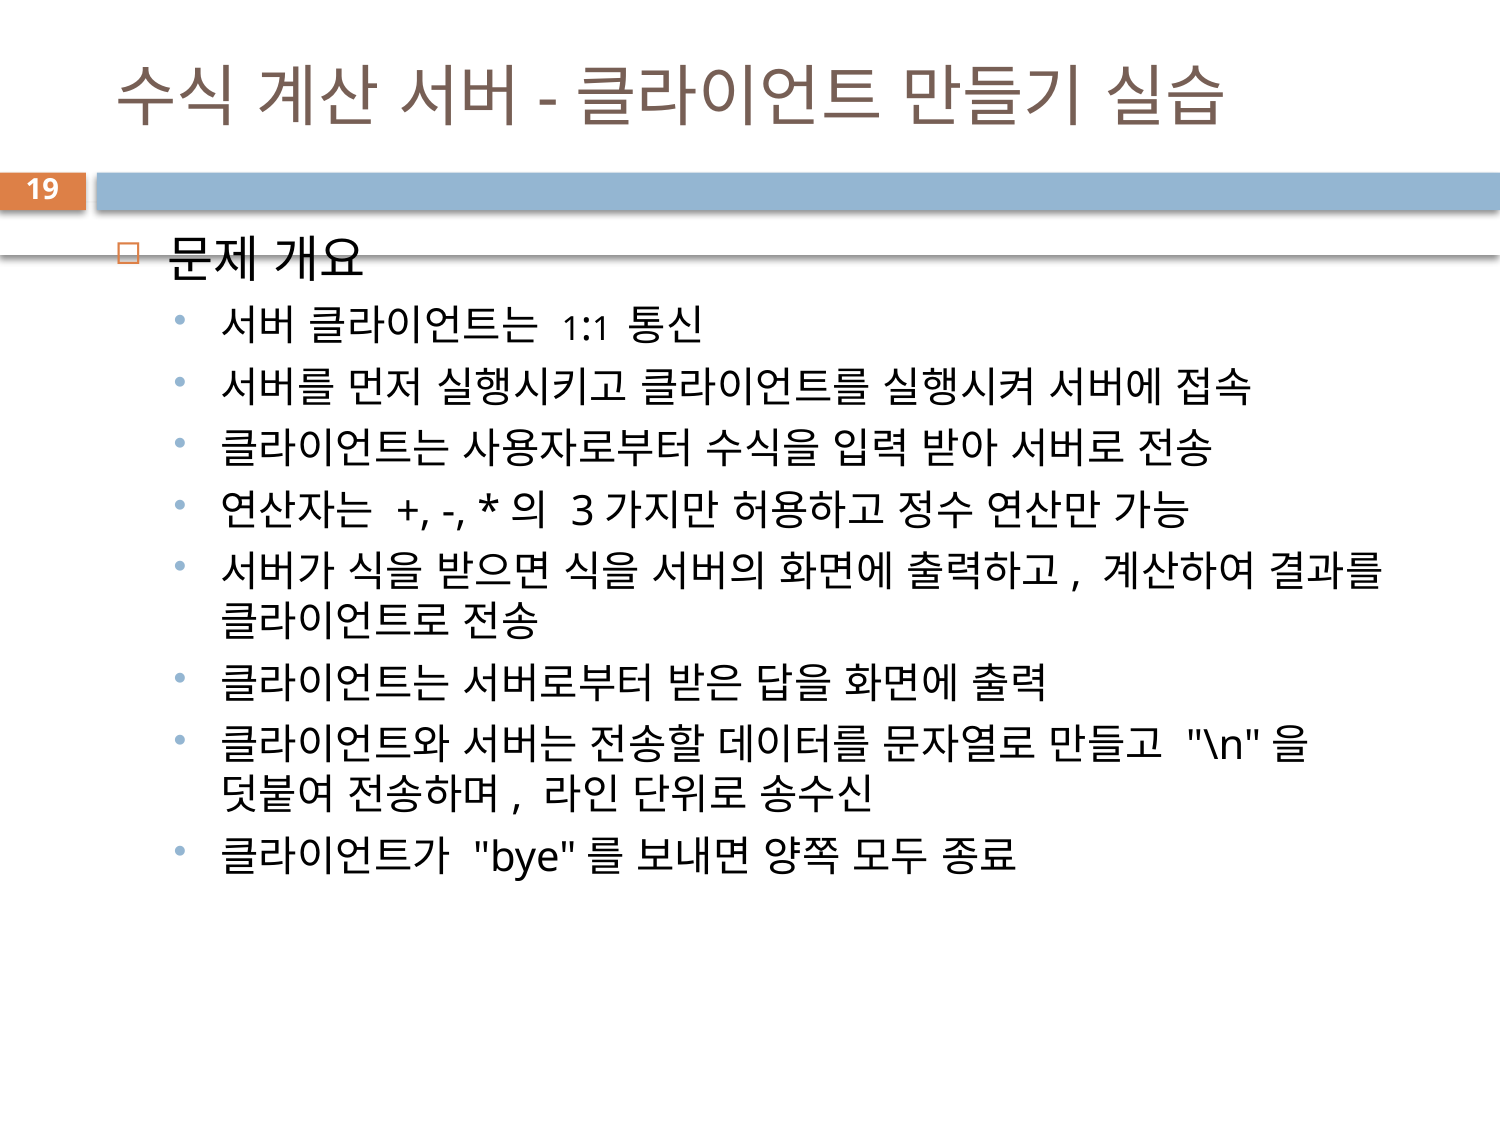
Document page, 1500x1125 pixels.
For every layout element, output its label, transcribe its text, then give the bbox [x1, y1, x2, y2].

title 수식 계산 서버-클라이언트 만들기 실습 [100, 37, 1438, 149]
list 문제 개요 서버 클라이언트는 1:1 통신 서버를 먼저 실행시키고 클라이언트를 실행시켜 서버에 접속 클라이언트는 사용자로부터 수식을 입력 받아 서버로 전송 연산자는 +, -, *의 3가지만 허용하고 정수 연산만 가능 서버가 식을 받으면 식을 서버의 화면에 출력하고, 계산하여 결과를 클라이언트로 전송 클라이언트는 서버로부터 받은 답을 화면에 출력 클라이언트와 서버는 전송할 데이터를 문자열로 만들고 "\n"을 덧붙여 전송하며, 라인 단위로 송수신 클라이언트가 "bye"를 보내면 양쪽 모두 종료 [100, 219, 1438, 1047]
slide_number 19 [0, 170, 87, 211]
